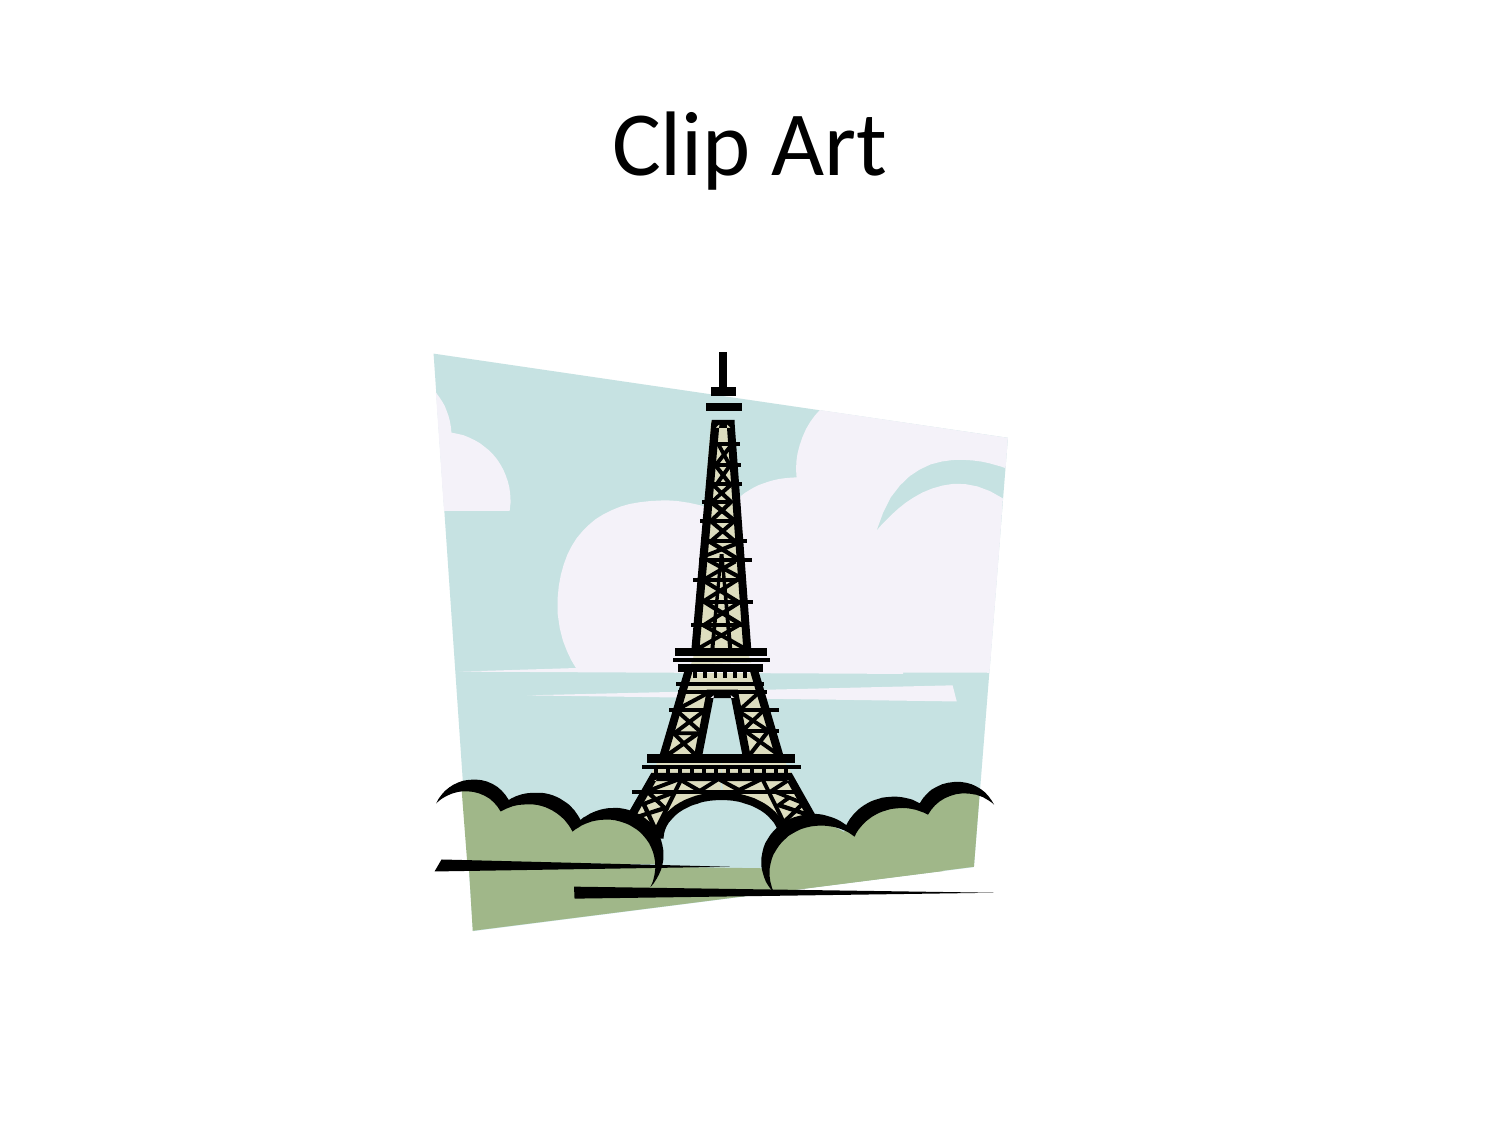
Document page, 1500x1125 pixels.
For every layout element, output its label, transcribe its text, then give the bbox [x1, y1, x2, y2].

picture [433, 351, 1008, 932]
title Clip Art [75, 45, 1425, 233]
